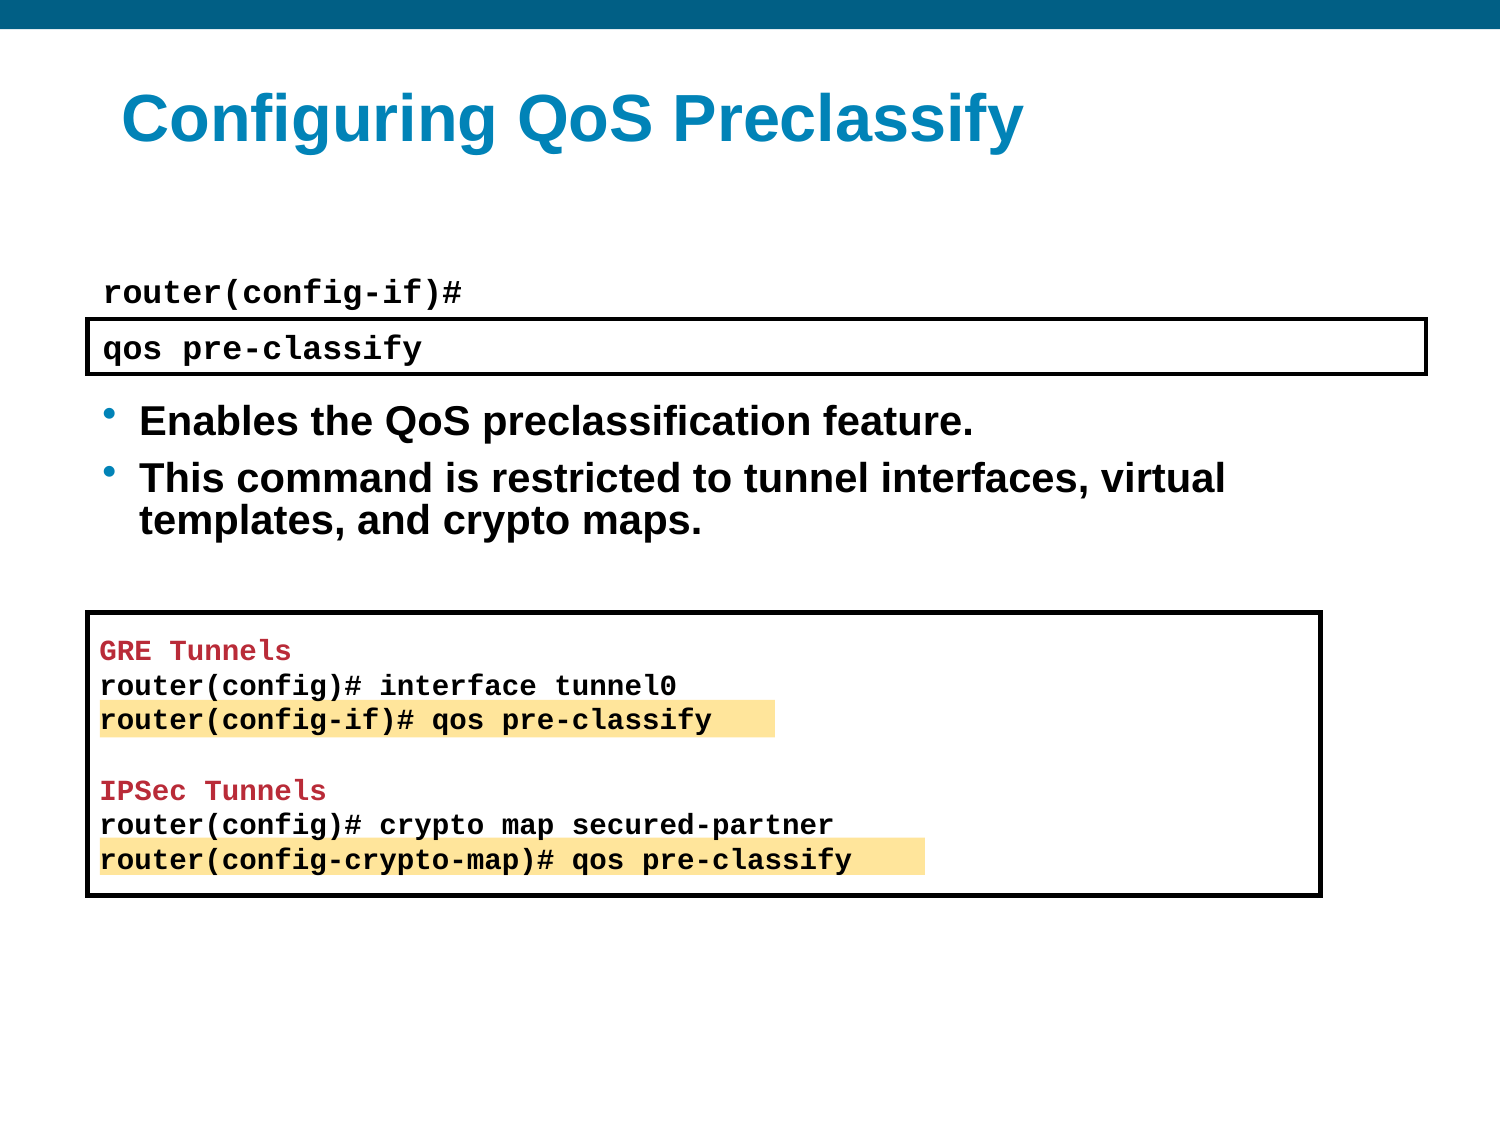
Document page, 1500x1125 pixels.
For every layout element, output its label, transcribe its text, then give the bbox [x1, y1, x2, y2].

text_box Enables the QoS preclassification feature. This command is restricted to tunnel interfaces, virtual templates, and crypto maps. [87, 394, 1438, 551]
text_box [87, 612, 1321, 897]
text_box router(config-if)# [87, 262, 496, 318]
title Configuring QoS Preclassify [107, 50, 1444, 163]
text_box qos pre-classify [87, 318, 1426, 374]
